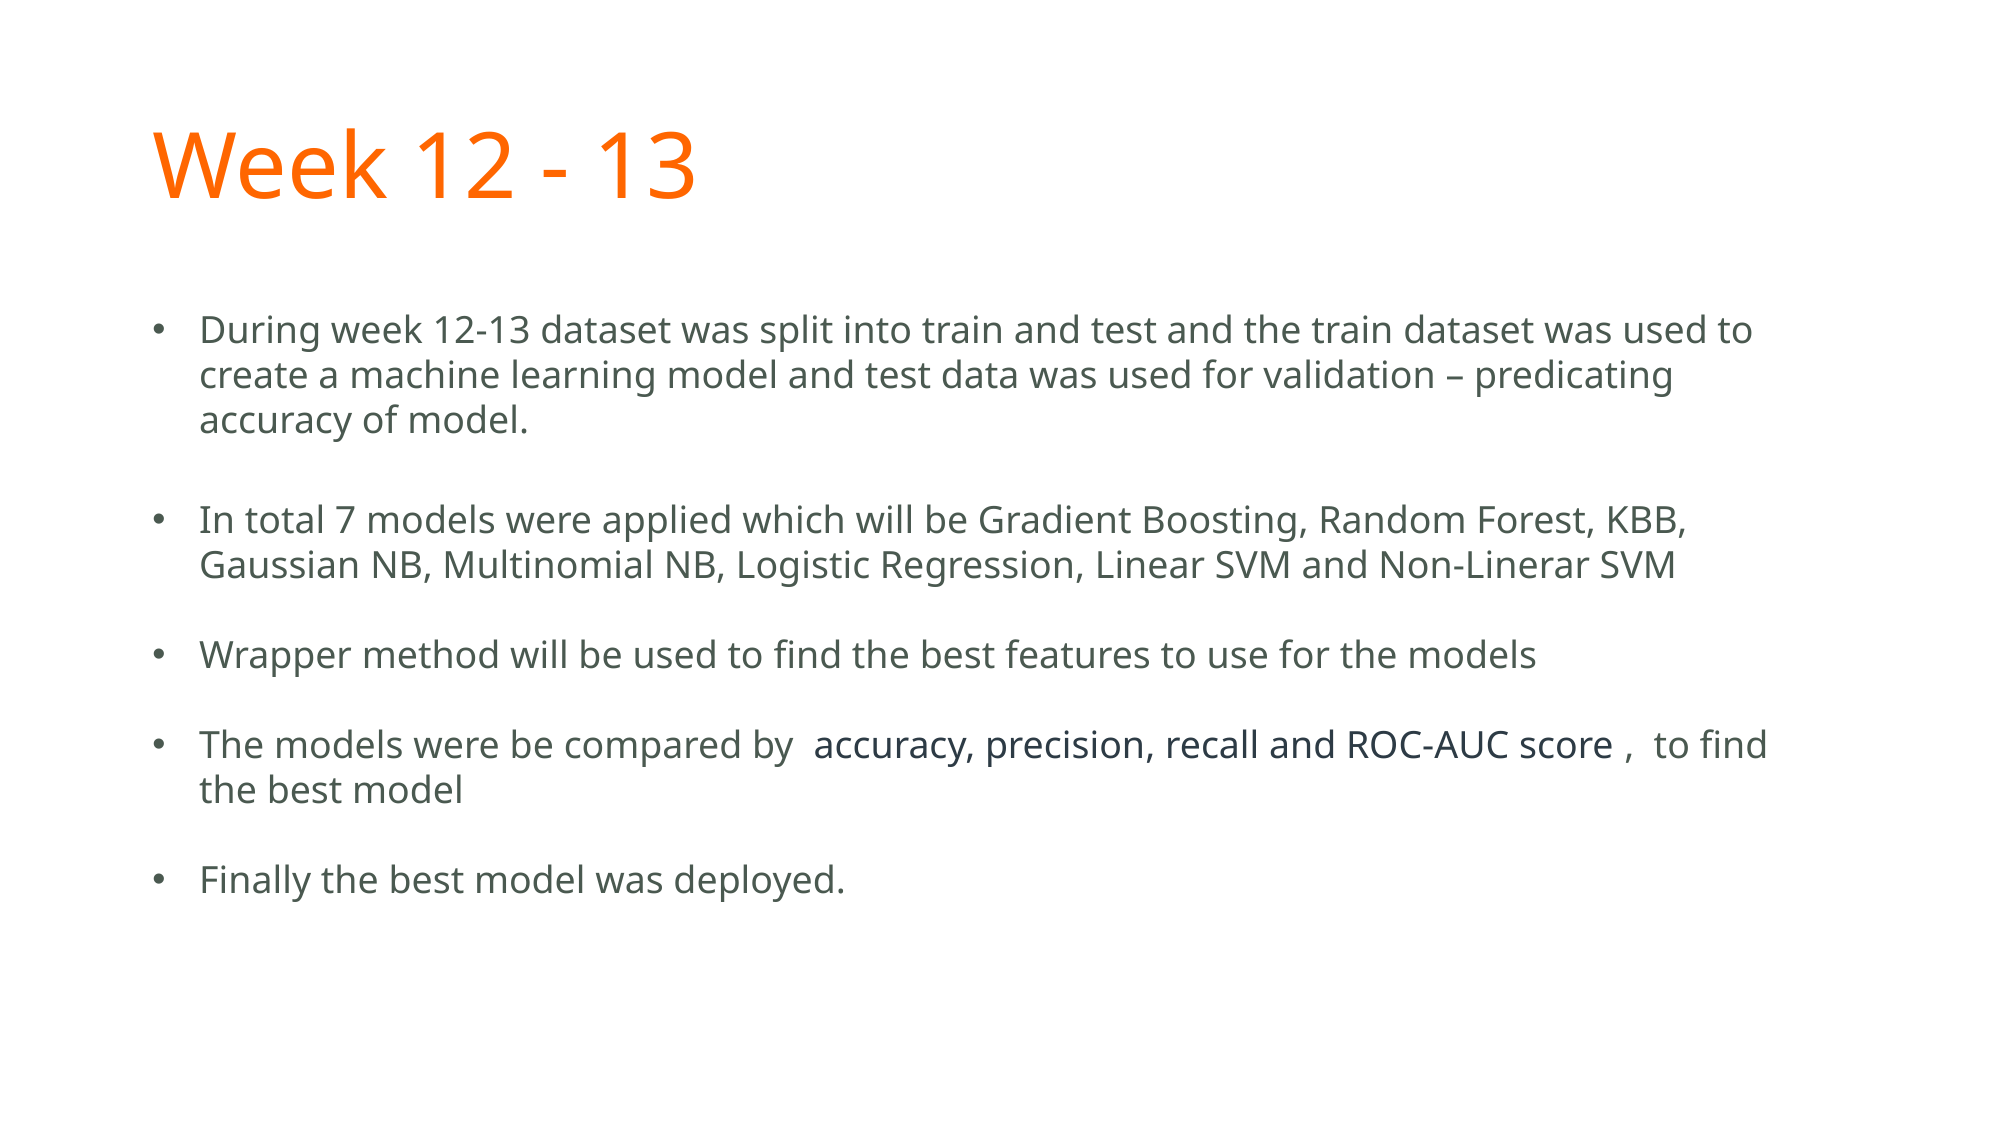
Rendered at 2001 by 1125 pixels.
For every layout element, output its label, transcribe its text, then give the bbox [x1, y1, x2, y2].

text_box During week 12-13 dataset was split into train and test and the train dataset was used to create a machine learning model and test data was used for validation – predicating accuracy of model. [137, 298, 1828, 494]
text_box In total 7 models were applied which will be Gradient Boosting, Random Forest, KBB, Gaussian NB, Multinomial NB, Logistic Regression, Linear SVM and Non-Linerar SVM Wrapper method will be used to find the best features to use for the models The models were be compared by accuracy, precision, recall and ROC-AUC score , to find the best model Finally the best model was deployed. [137, 494, 1828, 909]
title Week 12 - 13 [137, 59, 1863, 278]
